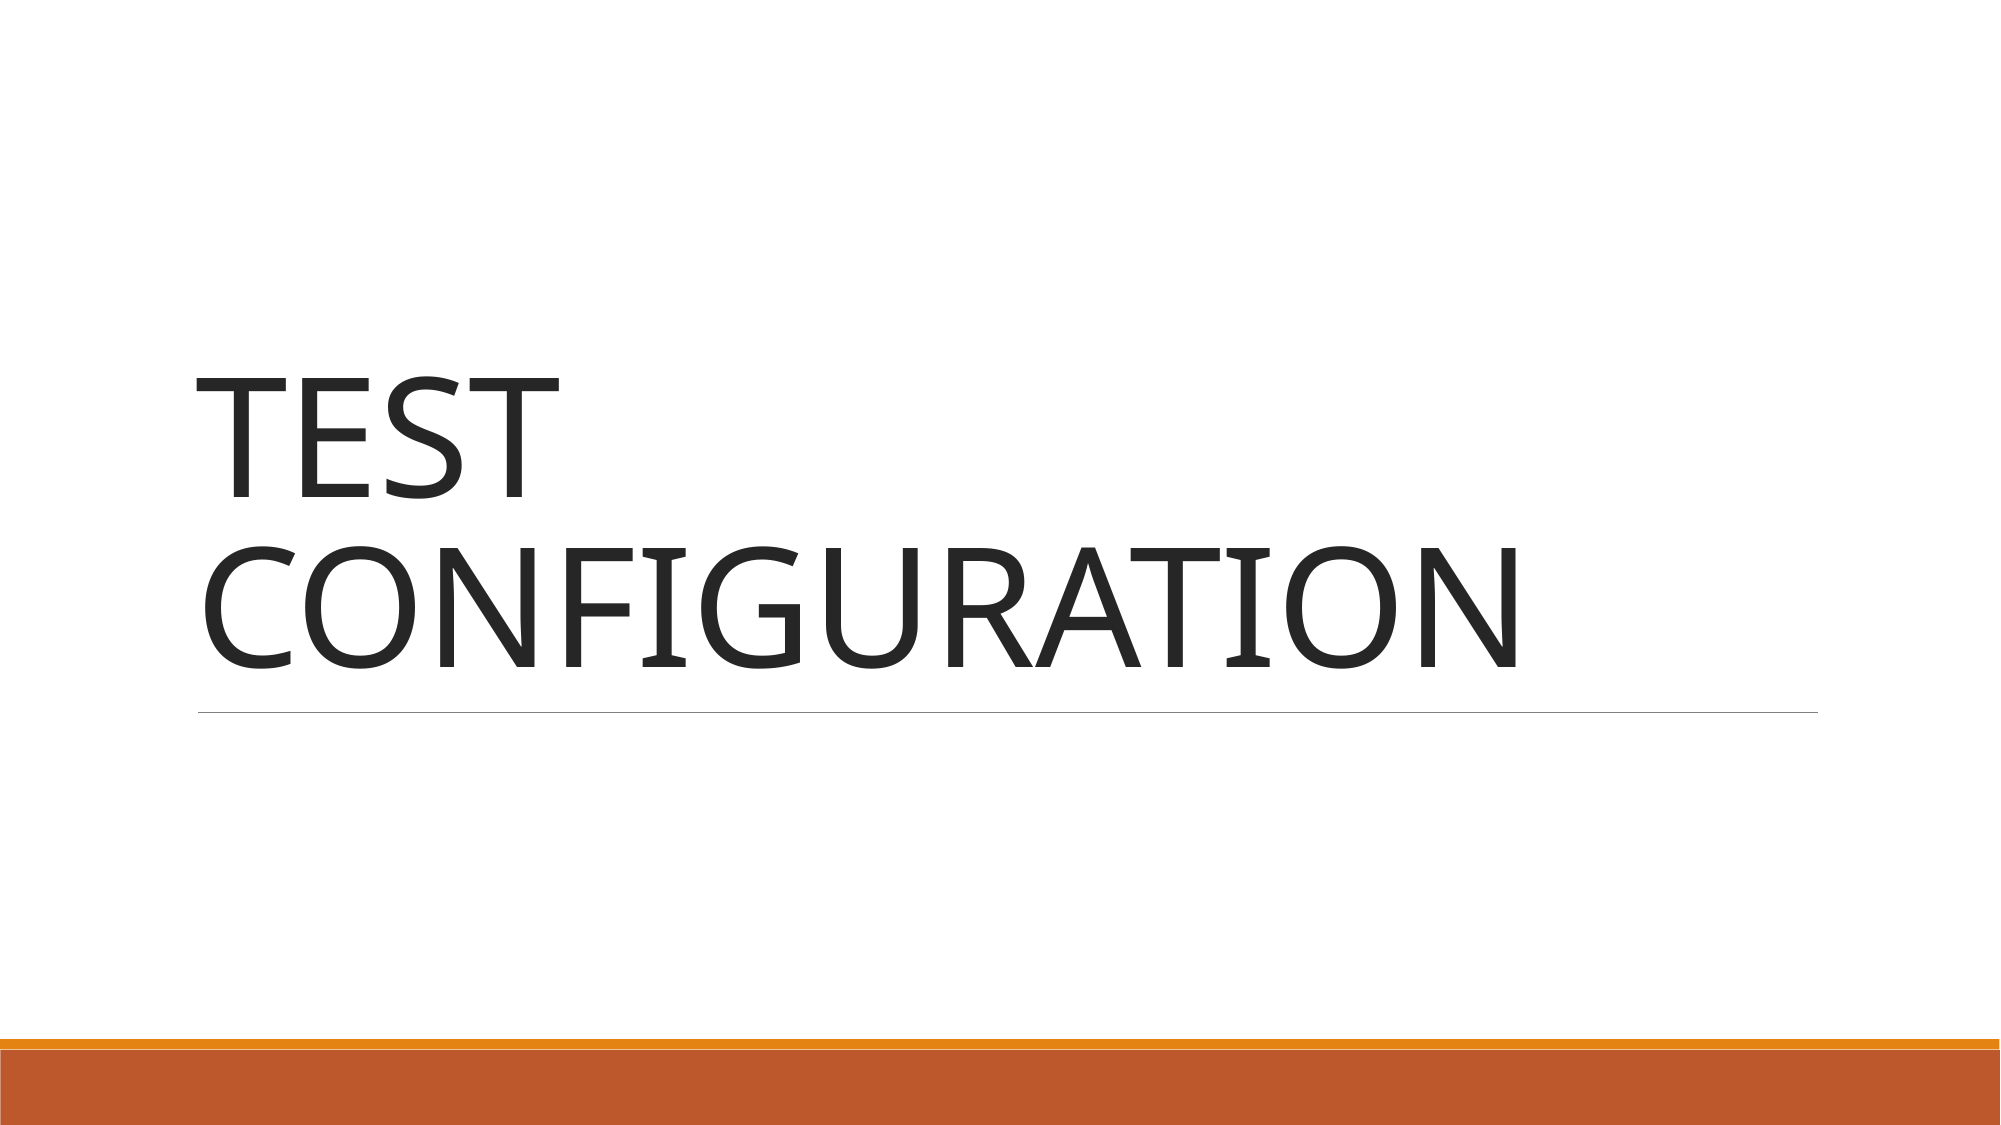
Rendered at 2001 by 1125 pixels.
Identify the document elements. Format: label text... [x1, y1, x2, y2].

title TEST CONFIGURATION [180, 124, 1830, 710]
